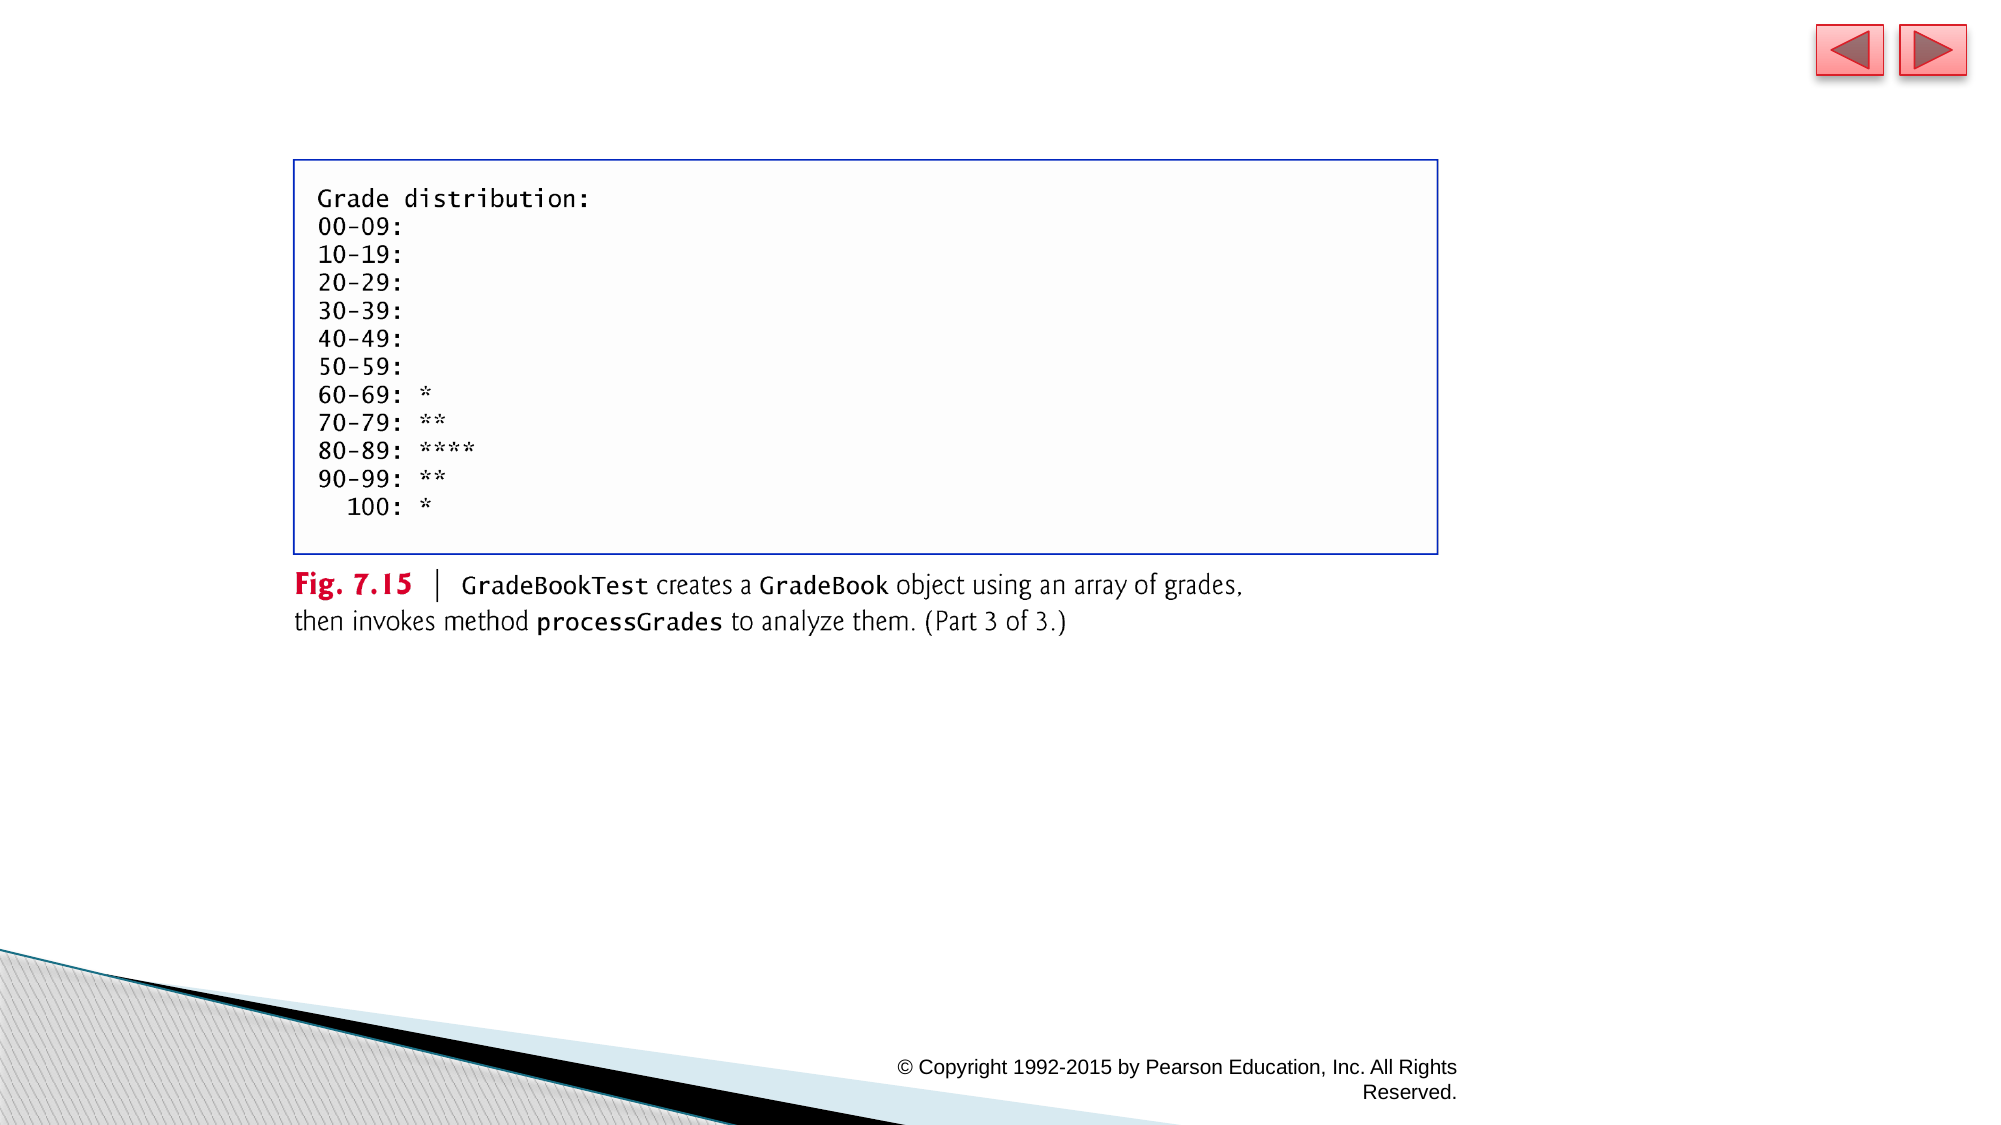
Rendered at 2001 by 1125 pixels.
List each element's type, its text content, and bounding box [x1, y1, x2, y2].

picture [249, 106, 1751, 1018]
footer © Copyright 1992-2015 by Pearson Education, Inc. All Rights Reserved. [866, 1051, 1473, 1112]
